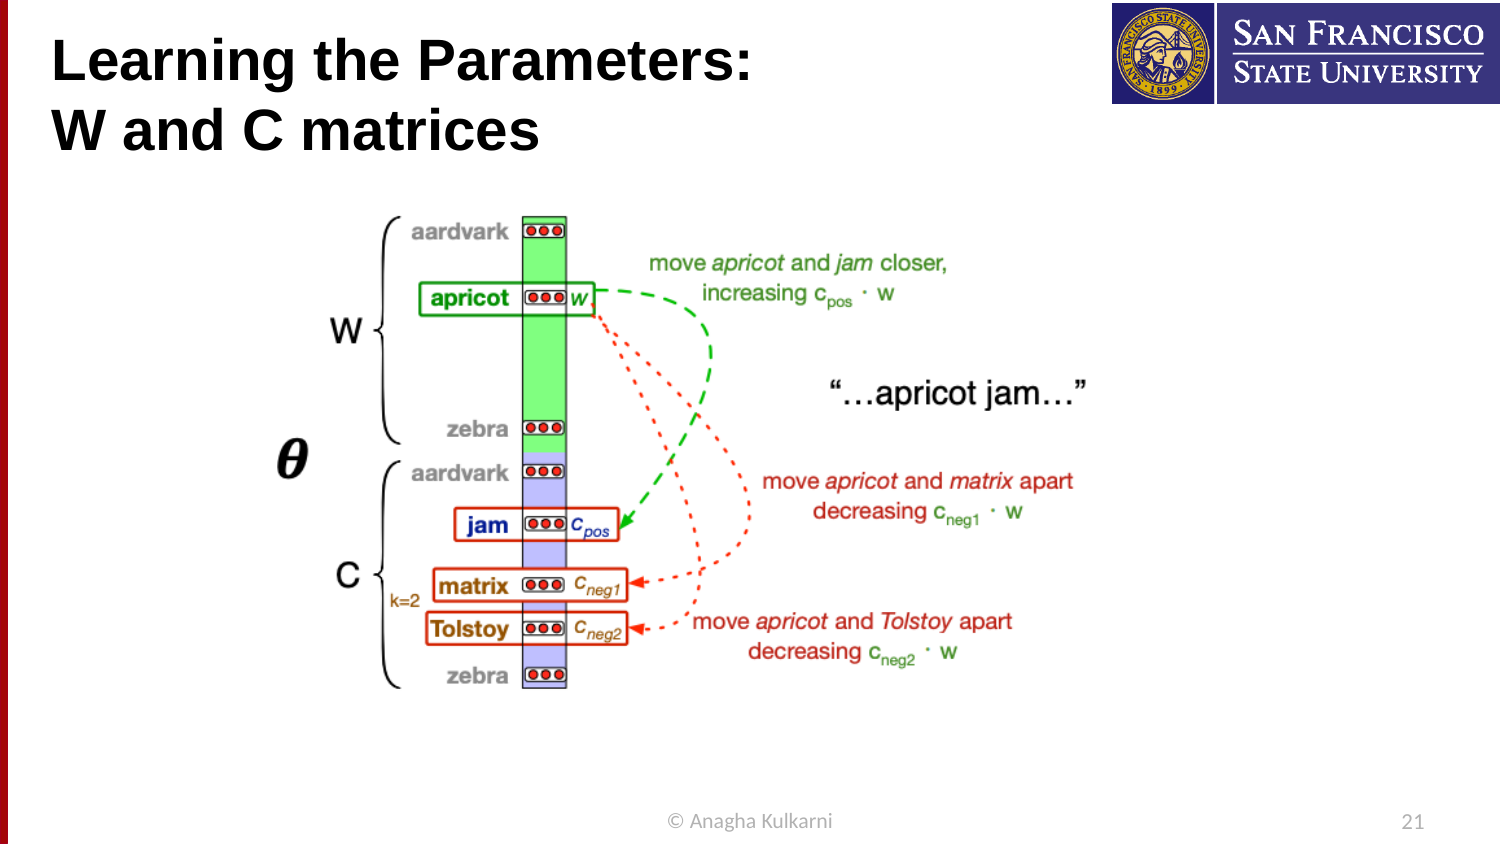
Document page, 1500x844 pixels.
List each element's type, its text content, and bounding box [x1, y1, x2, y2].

footer © Anagha Kulkarni [510, 806, 990, 834]
title Learning the Parameters: W and C matrices [51, 21, 1277, 234]
slide_number 21 [1080, 806, 1425, 835]
picture [254, 211, 1101, 698]
picture [1112, 3, 1500, 104]
